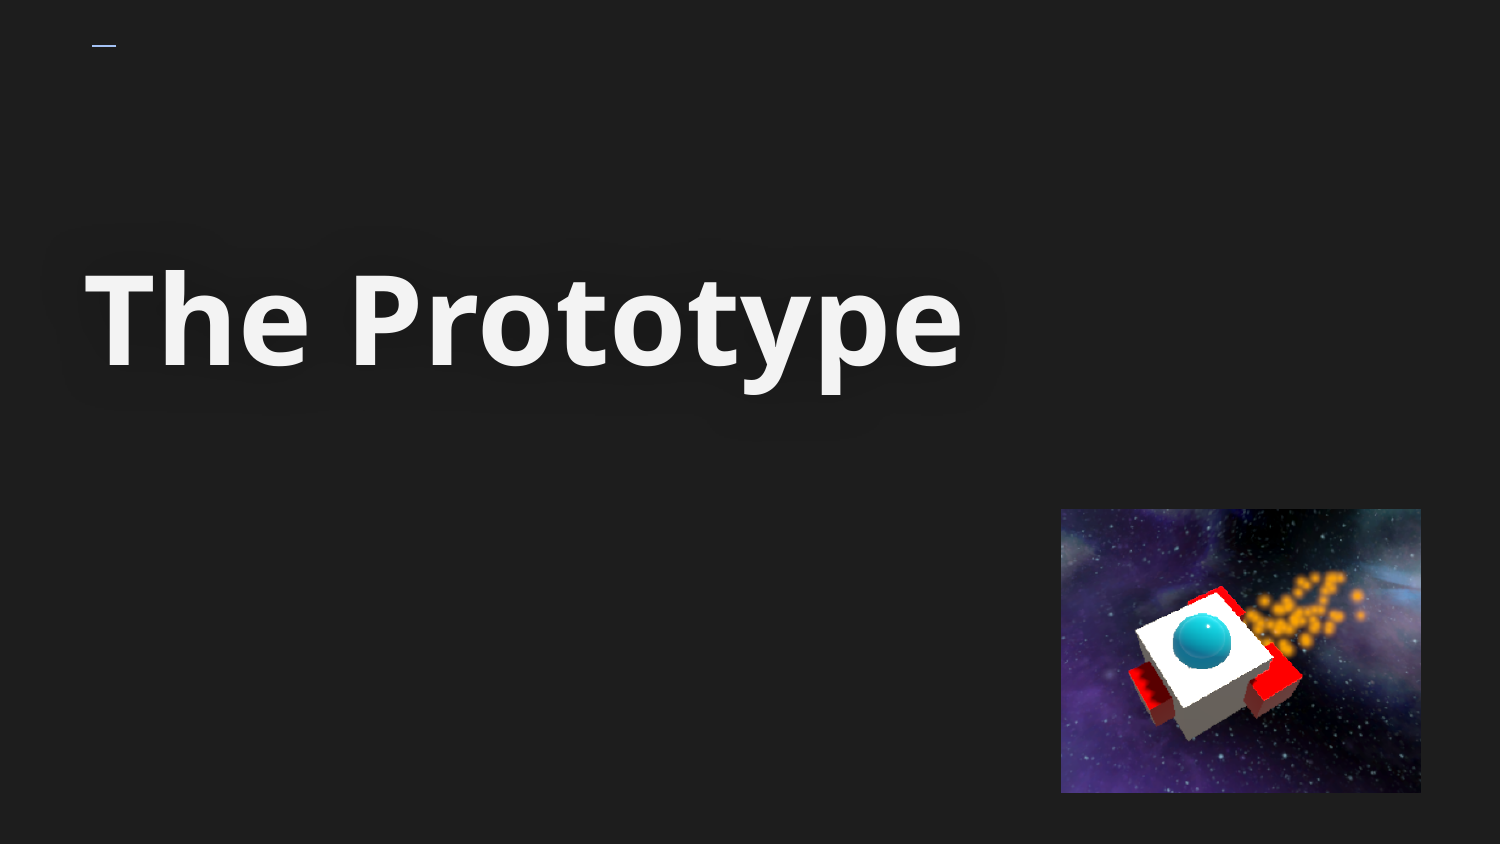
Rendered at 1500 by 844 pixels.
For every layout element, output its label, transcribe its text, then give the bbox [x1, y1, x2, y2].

title The Prototype [69, 254, 1092, 532]
picture [1061, 509, 1421, 793]
